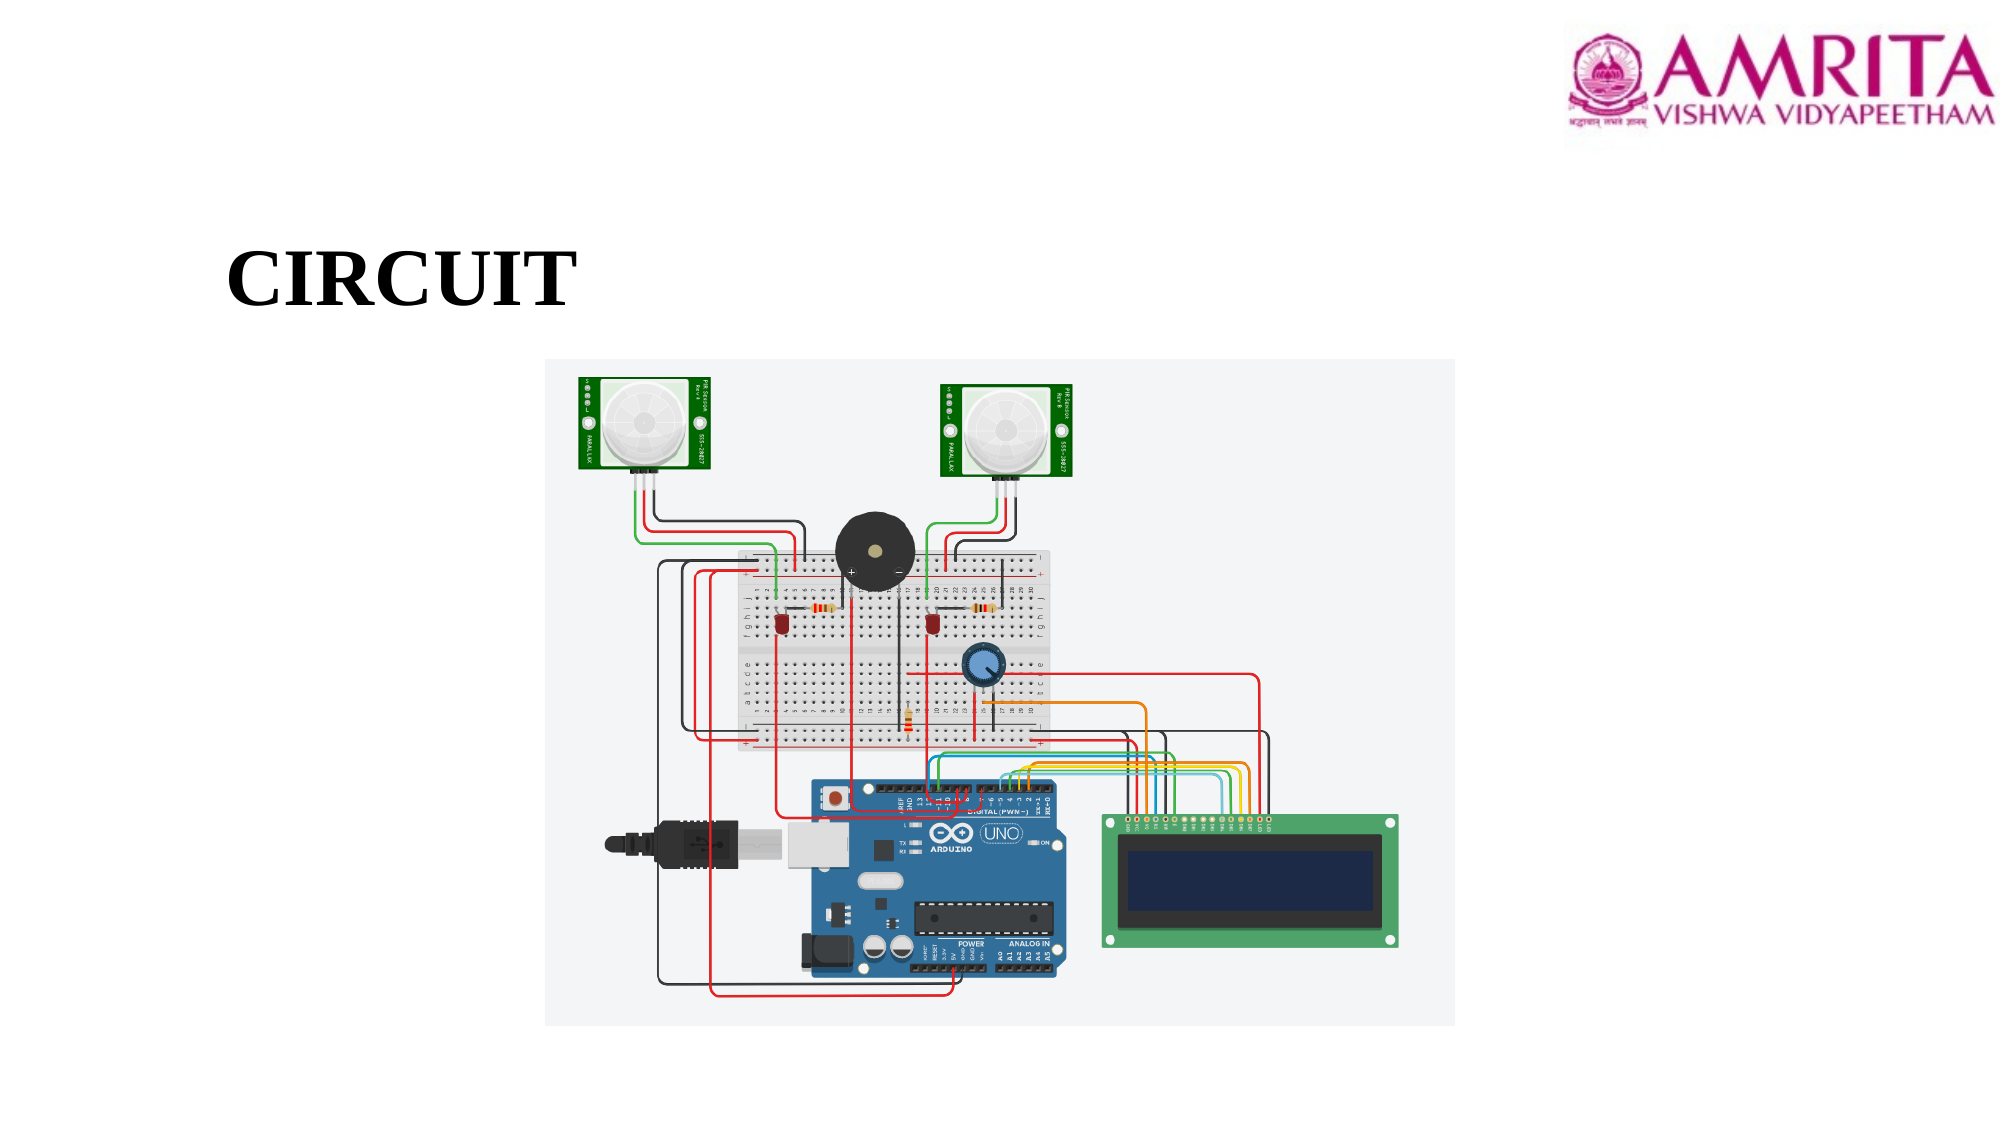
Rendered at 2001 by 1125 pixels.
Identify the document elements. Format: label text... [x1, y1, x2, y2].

picture [1563, 0, 2000, 163]
text_box CIRCUIT [210, 226, 1193, 331]
picture [545, 359, 1455, 1026]
